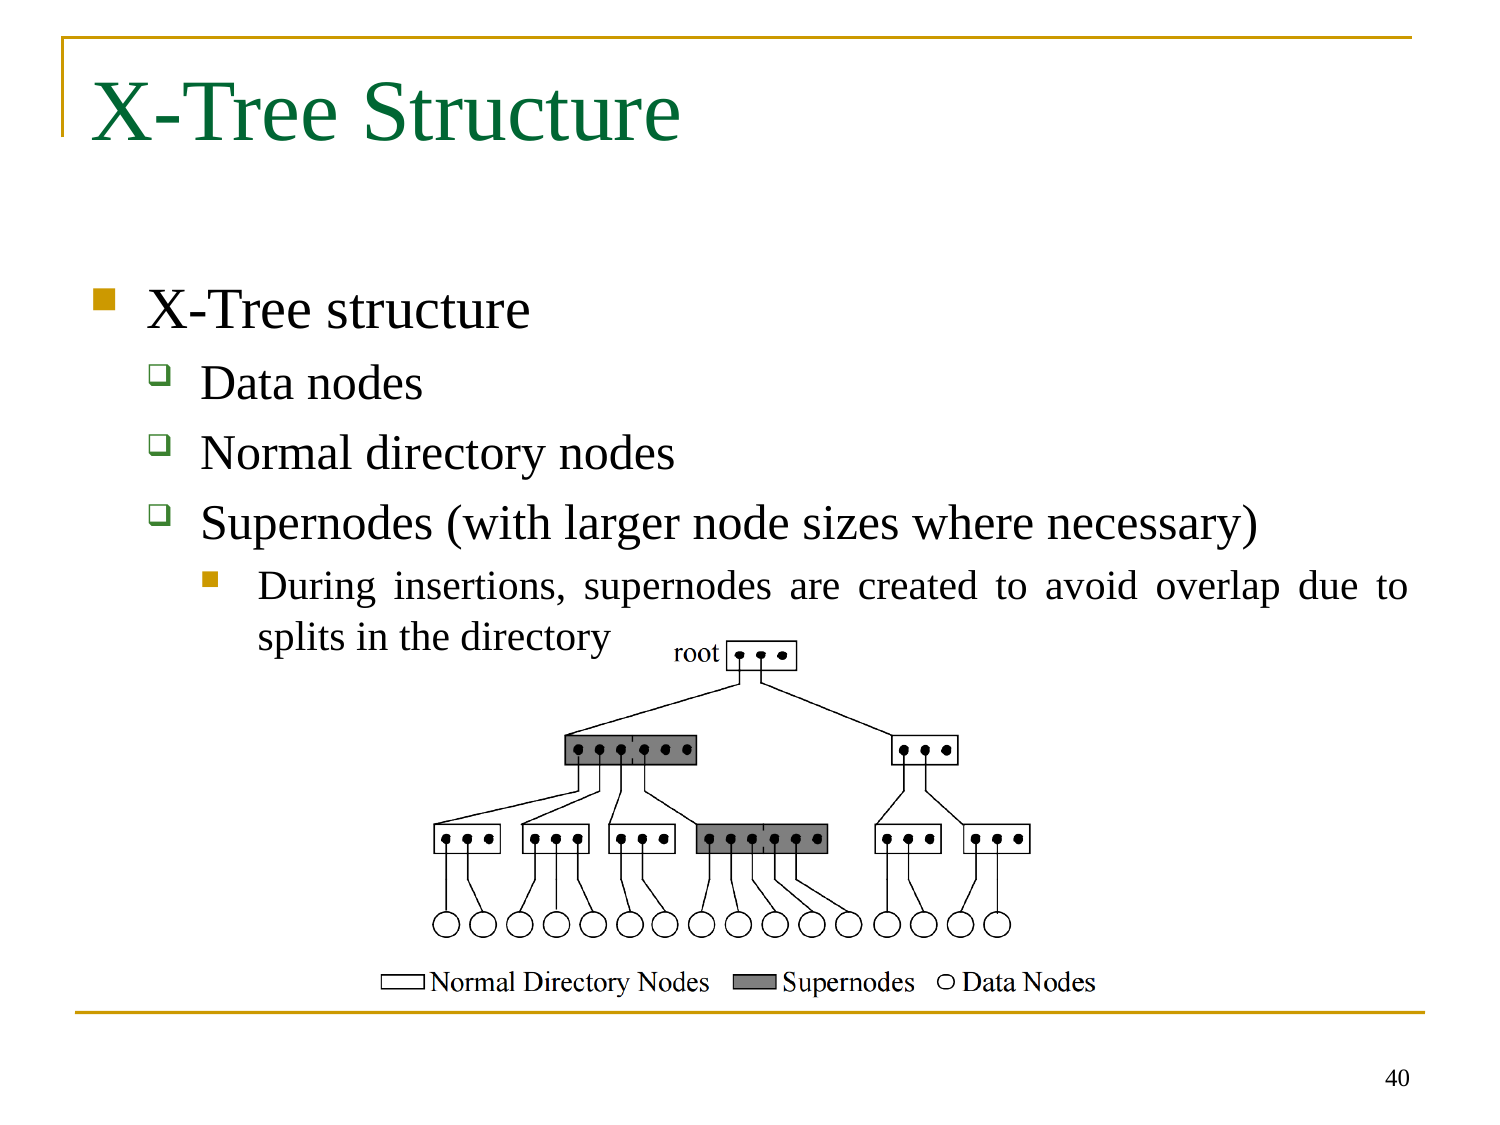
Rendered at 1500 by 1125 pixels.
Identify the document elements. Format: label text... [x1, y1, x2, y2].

slide_number 40 [1074, 1024, 1425, 1100]
picture [374, 626, 1104, 1001]
list X-Tree structure Data nodes Normal directory nodes Supernodes (with larger node sizes where necessary) During insertions, supernodes are created to avoid overlap due to splits in the directory [75, 262, 1425, 1006]
title X-Tree Structure [75, 45, 1425, 233]
